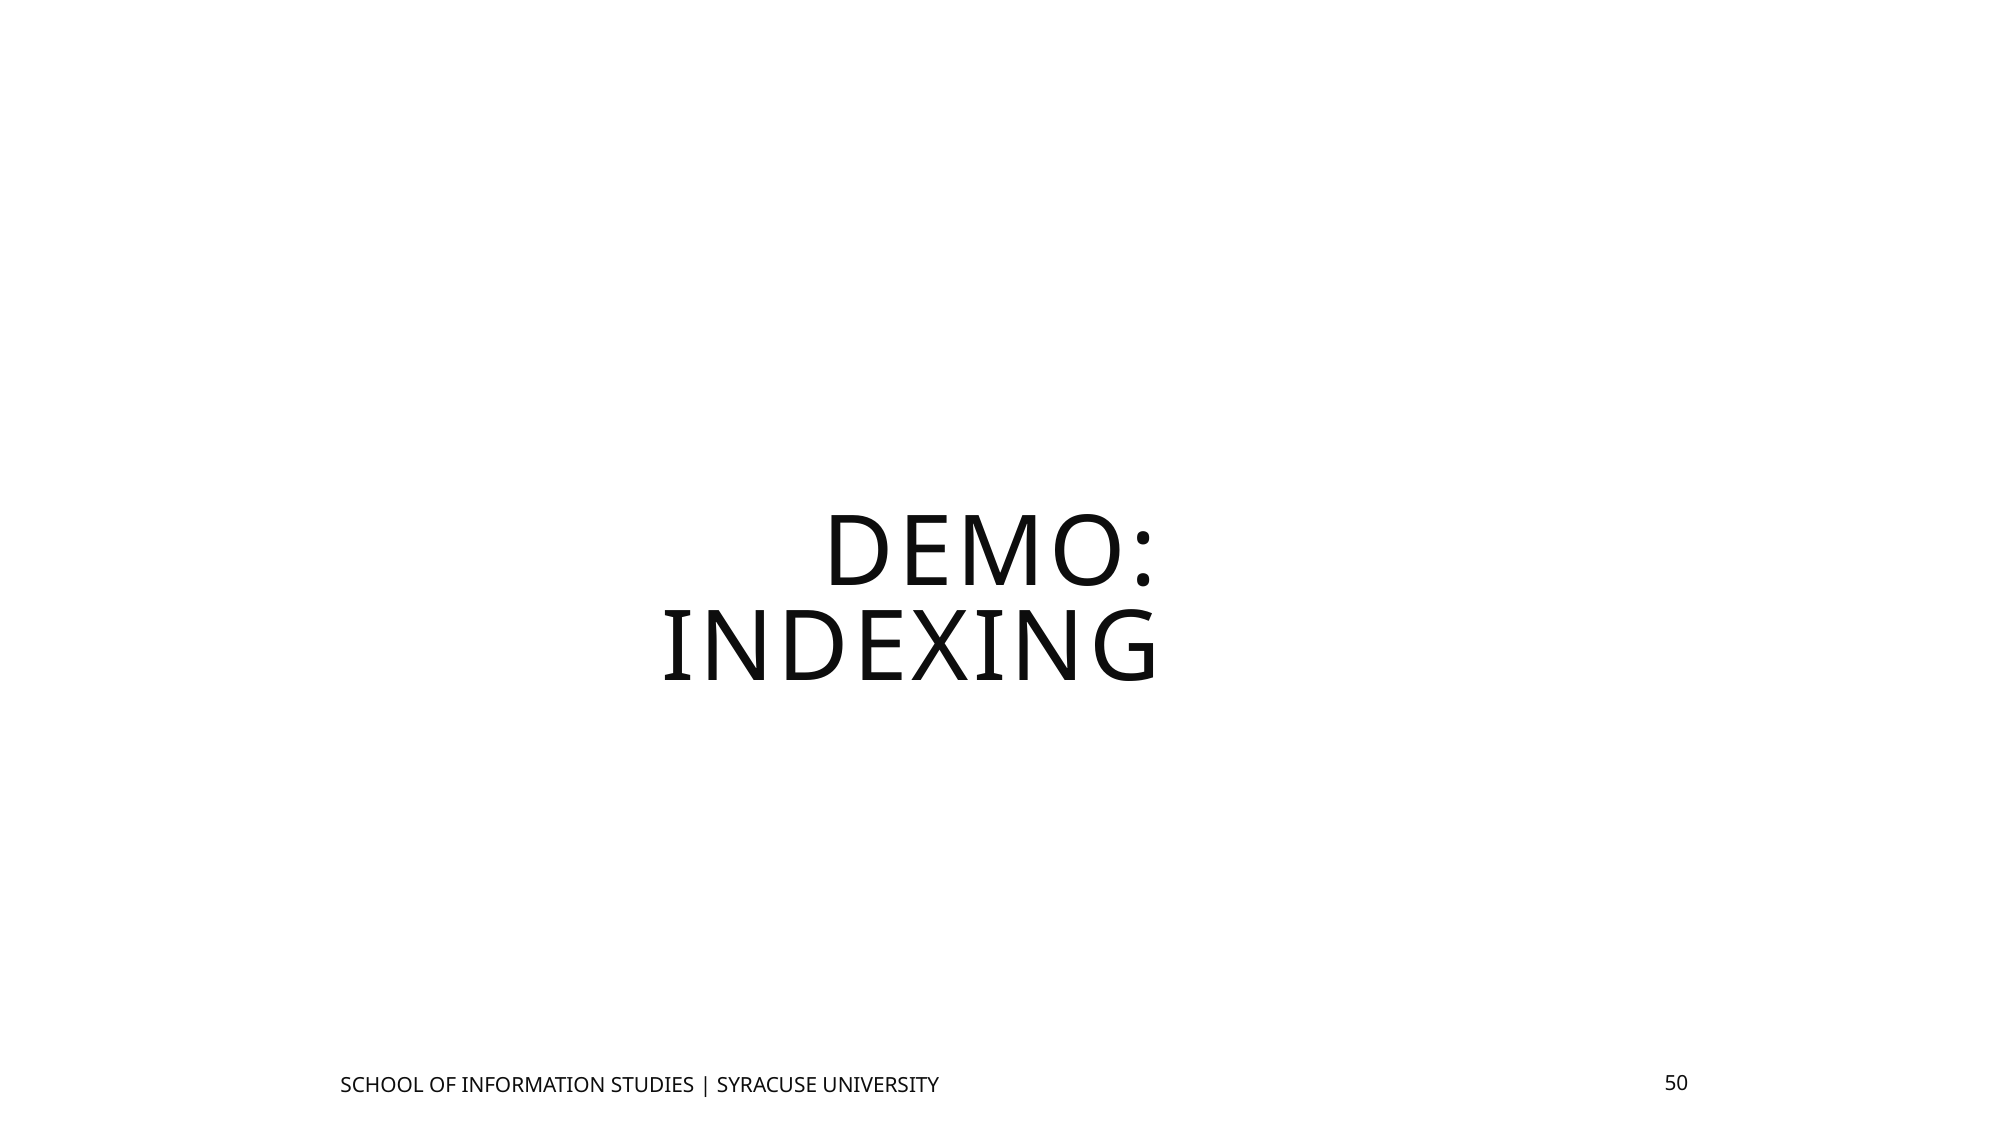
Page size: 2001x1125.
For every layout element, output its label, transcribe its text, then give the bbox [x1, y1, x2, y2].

footer School of Information Studies | Syracuse University [325, 1061, 987, 1107]
title Demo: Indexing [371, 160, 1177, 707]
slide_number 50 [1583, 1061, 1704, 1107]
